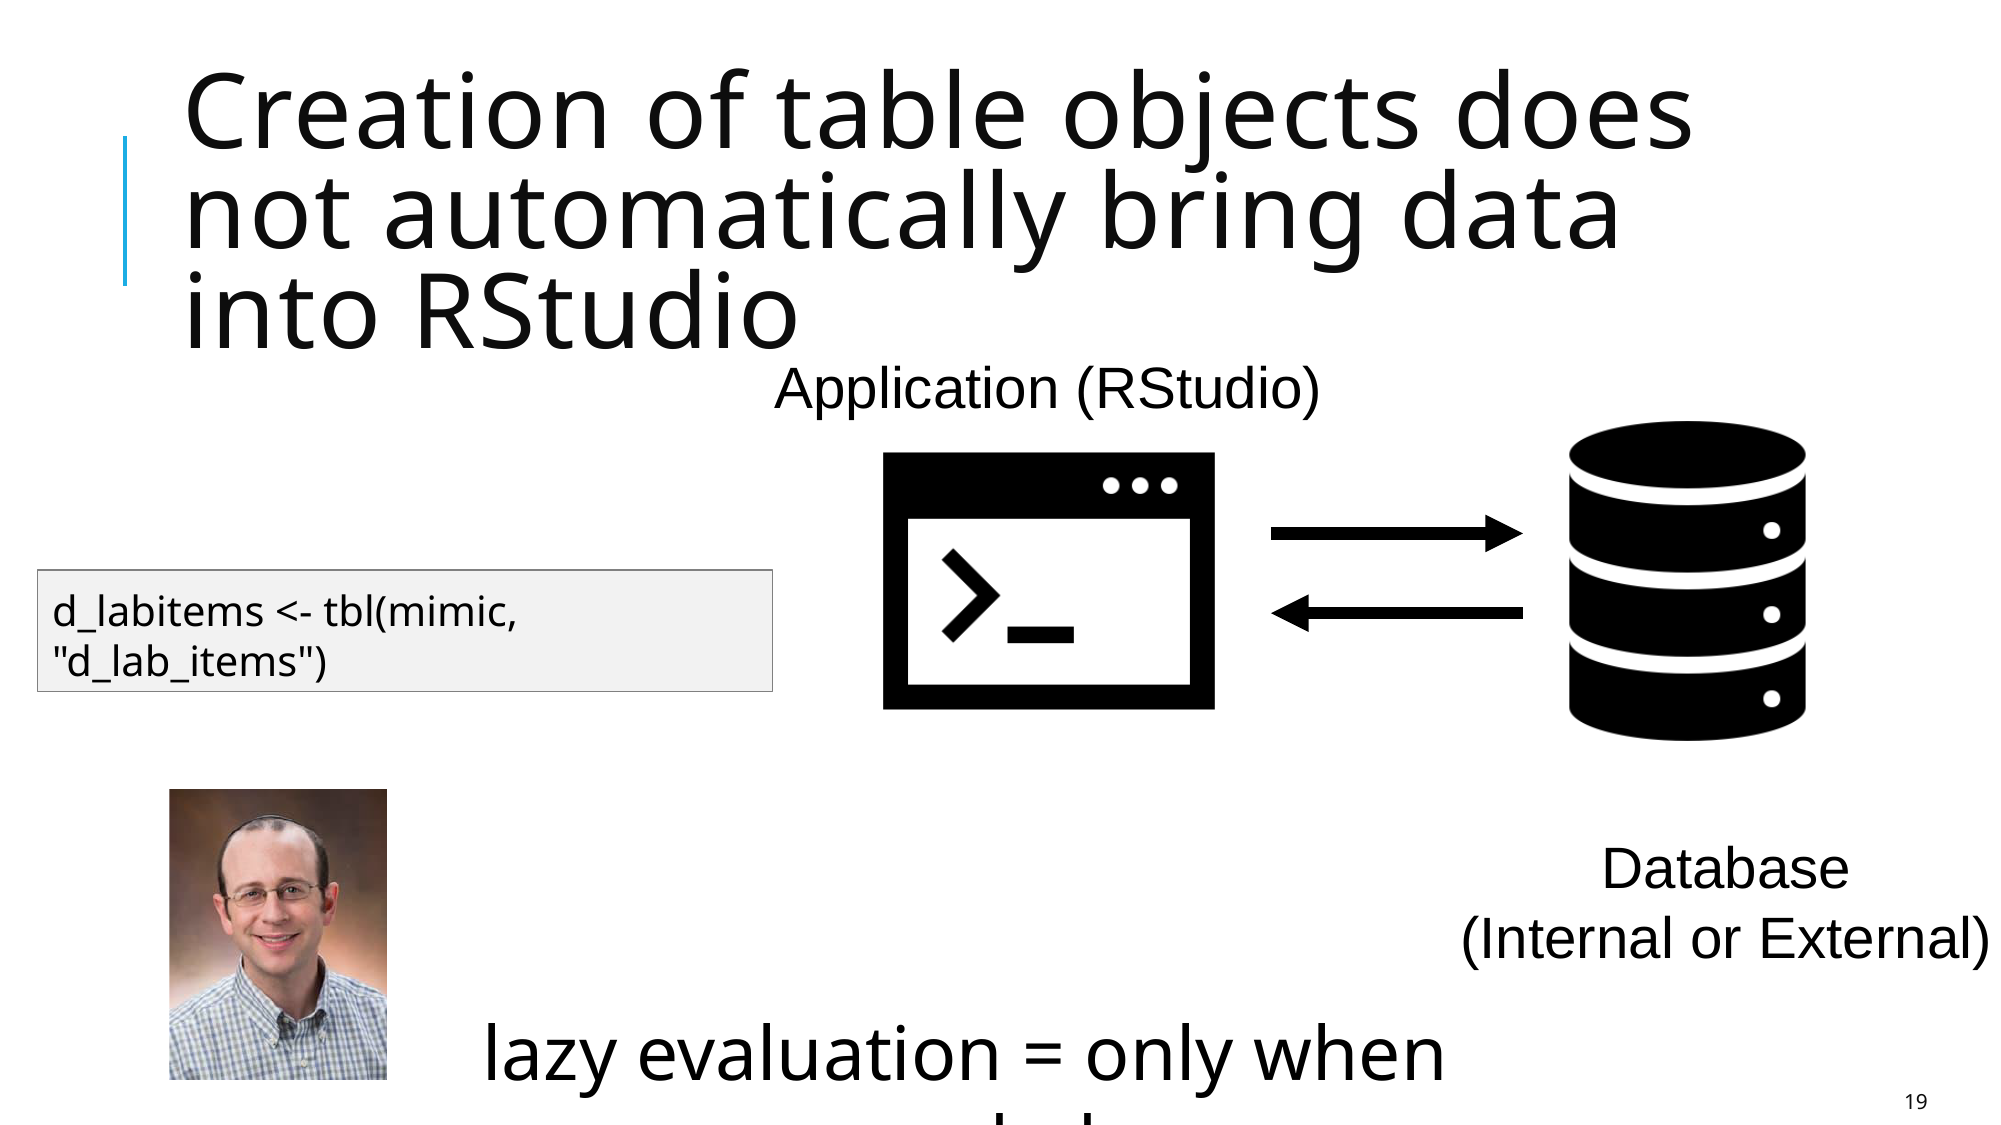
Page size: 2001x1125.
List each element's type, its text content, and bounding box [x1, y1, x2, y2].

text_box Application (RStudio) [752, 342, 1346, 428]
text_box lazy evaluation = only when needed [382, 998, 1549, 1125]
slide_number 19 [1889, 1080, 1970, 1125]
picture [850, 382, 1248, 780]
picture [1485, 378, 1890, 784]
picture [169, 788, 388, 1081]
title Creation of table objects does not automatically bring data into RStudio [168, 96, 1763, 342]
text_box Database (Internal or External) [1429, 822, 2000, 978]
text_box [37, 507, 800, 695]
